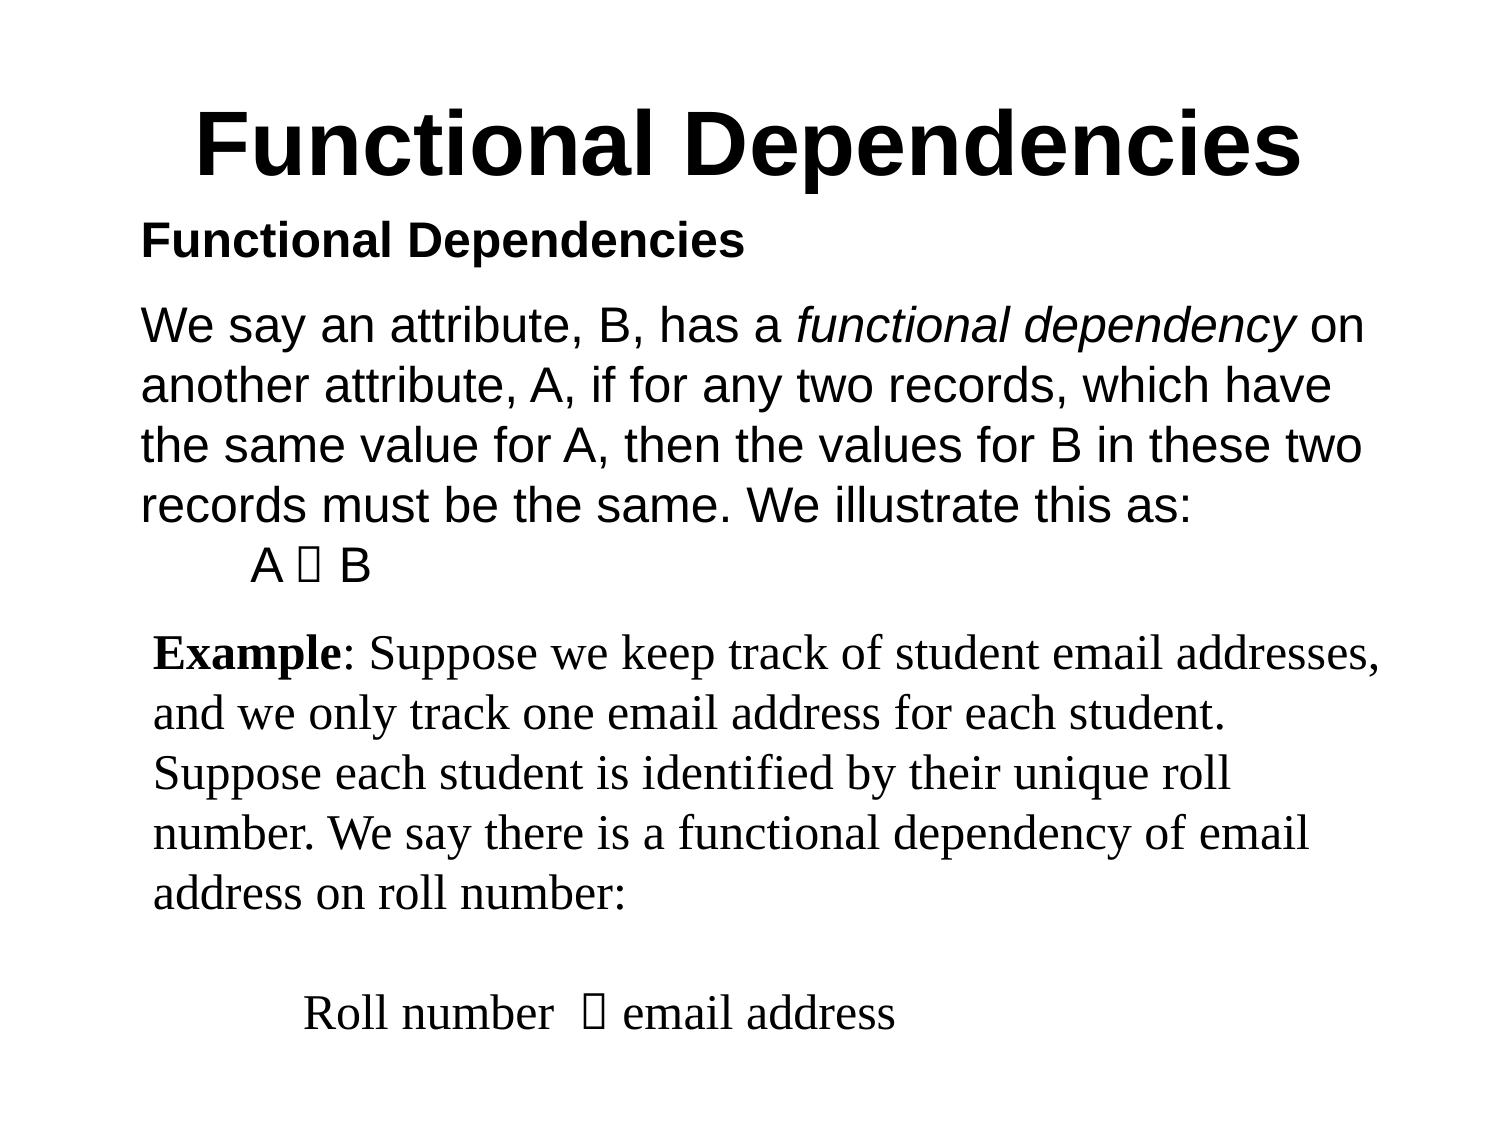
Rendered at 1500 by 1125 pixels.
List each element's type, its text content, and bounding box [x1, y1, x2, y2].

title Functional Dependencies [75, 45, 1425, 233]
text_box Example: Suppose we keep track of student email addresses, and we only track one email address for each student. Suppose each student is identified by their unique roll number. We say there is a functional dependency of email address on roll number: Roll number  email address [138, 612, 1401, 1048]
text_box Functional Dependencies We say an attribute, B, has a functional dependency on another attribute, A, if for any two records, which have the same value for A, then the values for B in these two records must be the same. We illustrate this as: A  B [125, 200, 1451, 600]
